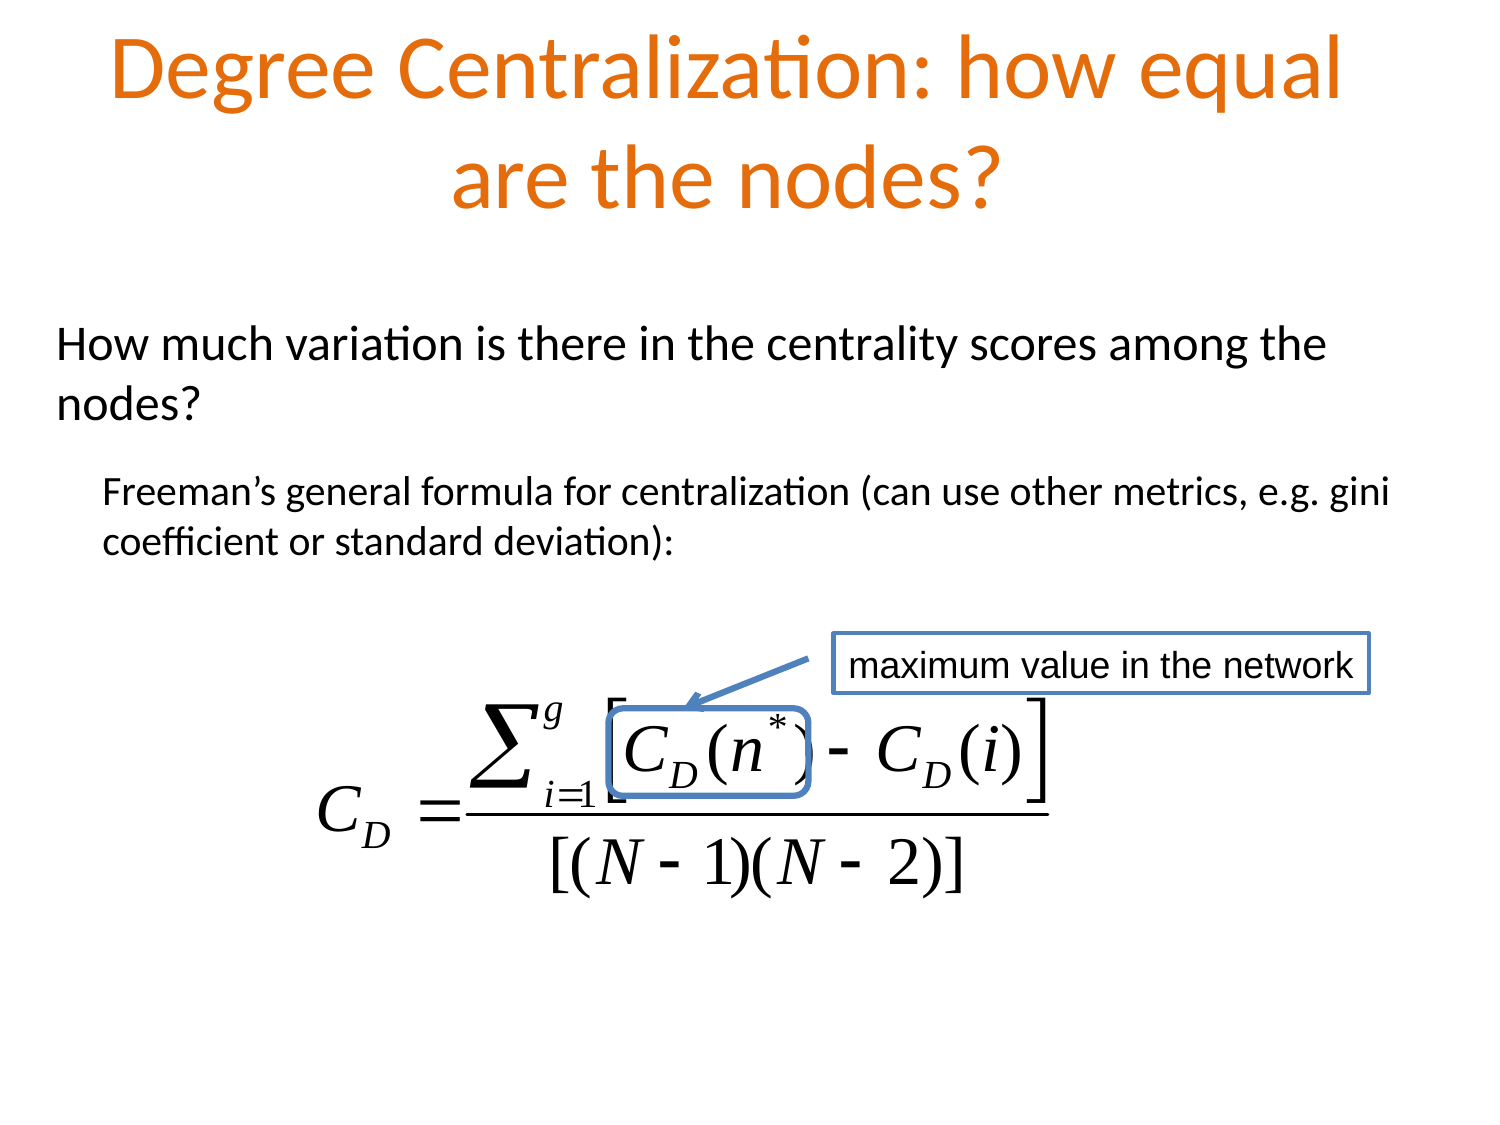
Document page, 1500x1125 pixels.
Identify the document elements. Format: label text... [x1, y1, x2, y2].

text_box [683, 658, 809, 709]
text_box maximum value in the network [831, 631, 1371, 695]
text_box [306, 683, 1056, 906]
text_box Freeman’s general formula for centralization (can use other metrics, e.g. gini coefficient or standard deviation): [87, 456, 1500, 571]
text_box How much variation is there in the centrality scores among the nodes? [41, 302, 1447, 438]
text_box Degree Centralization: how equal are the nodes? [53, 0, 1403, 188]
